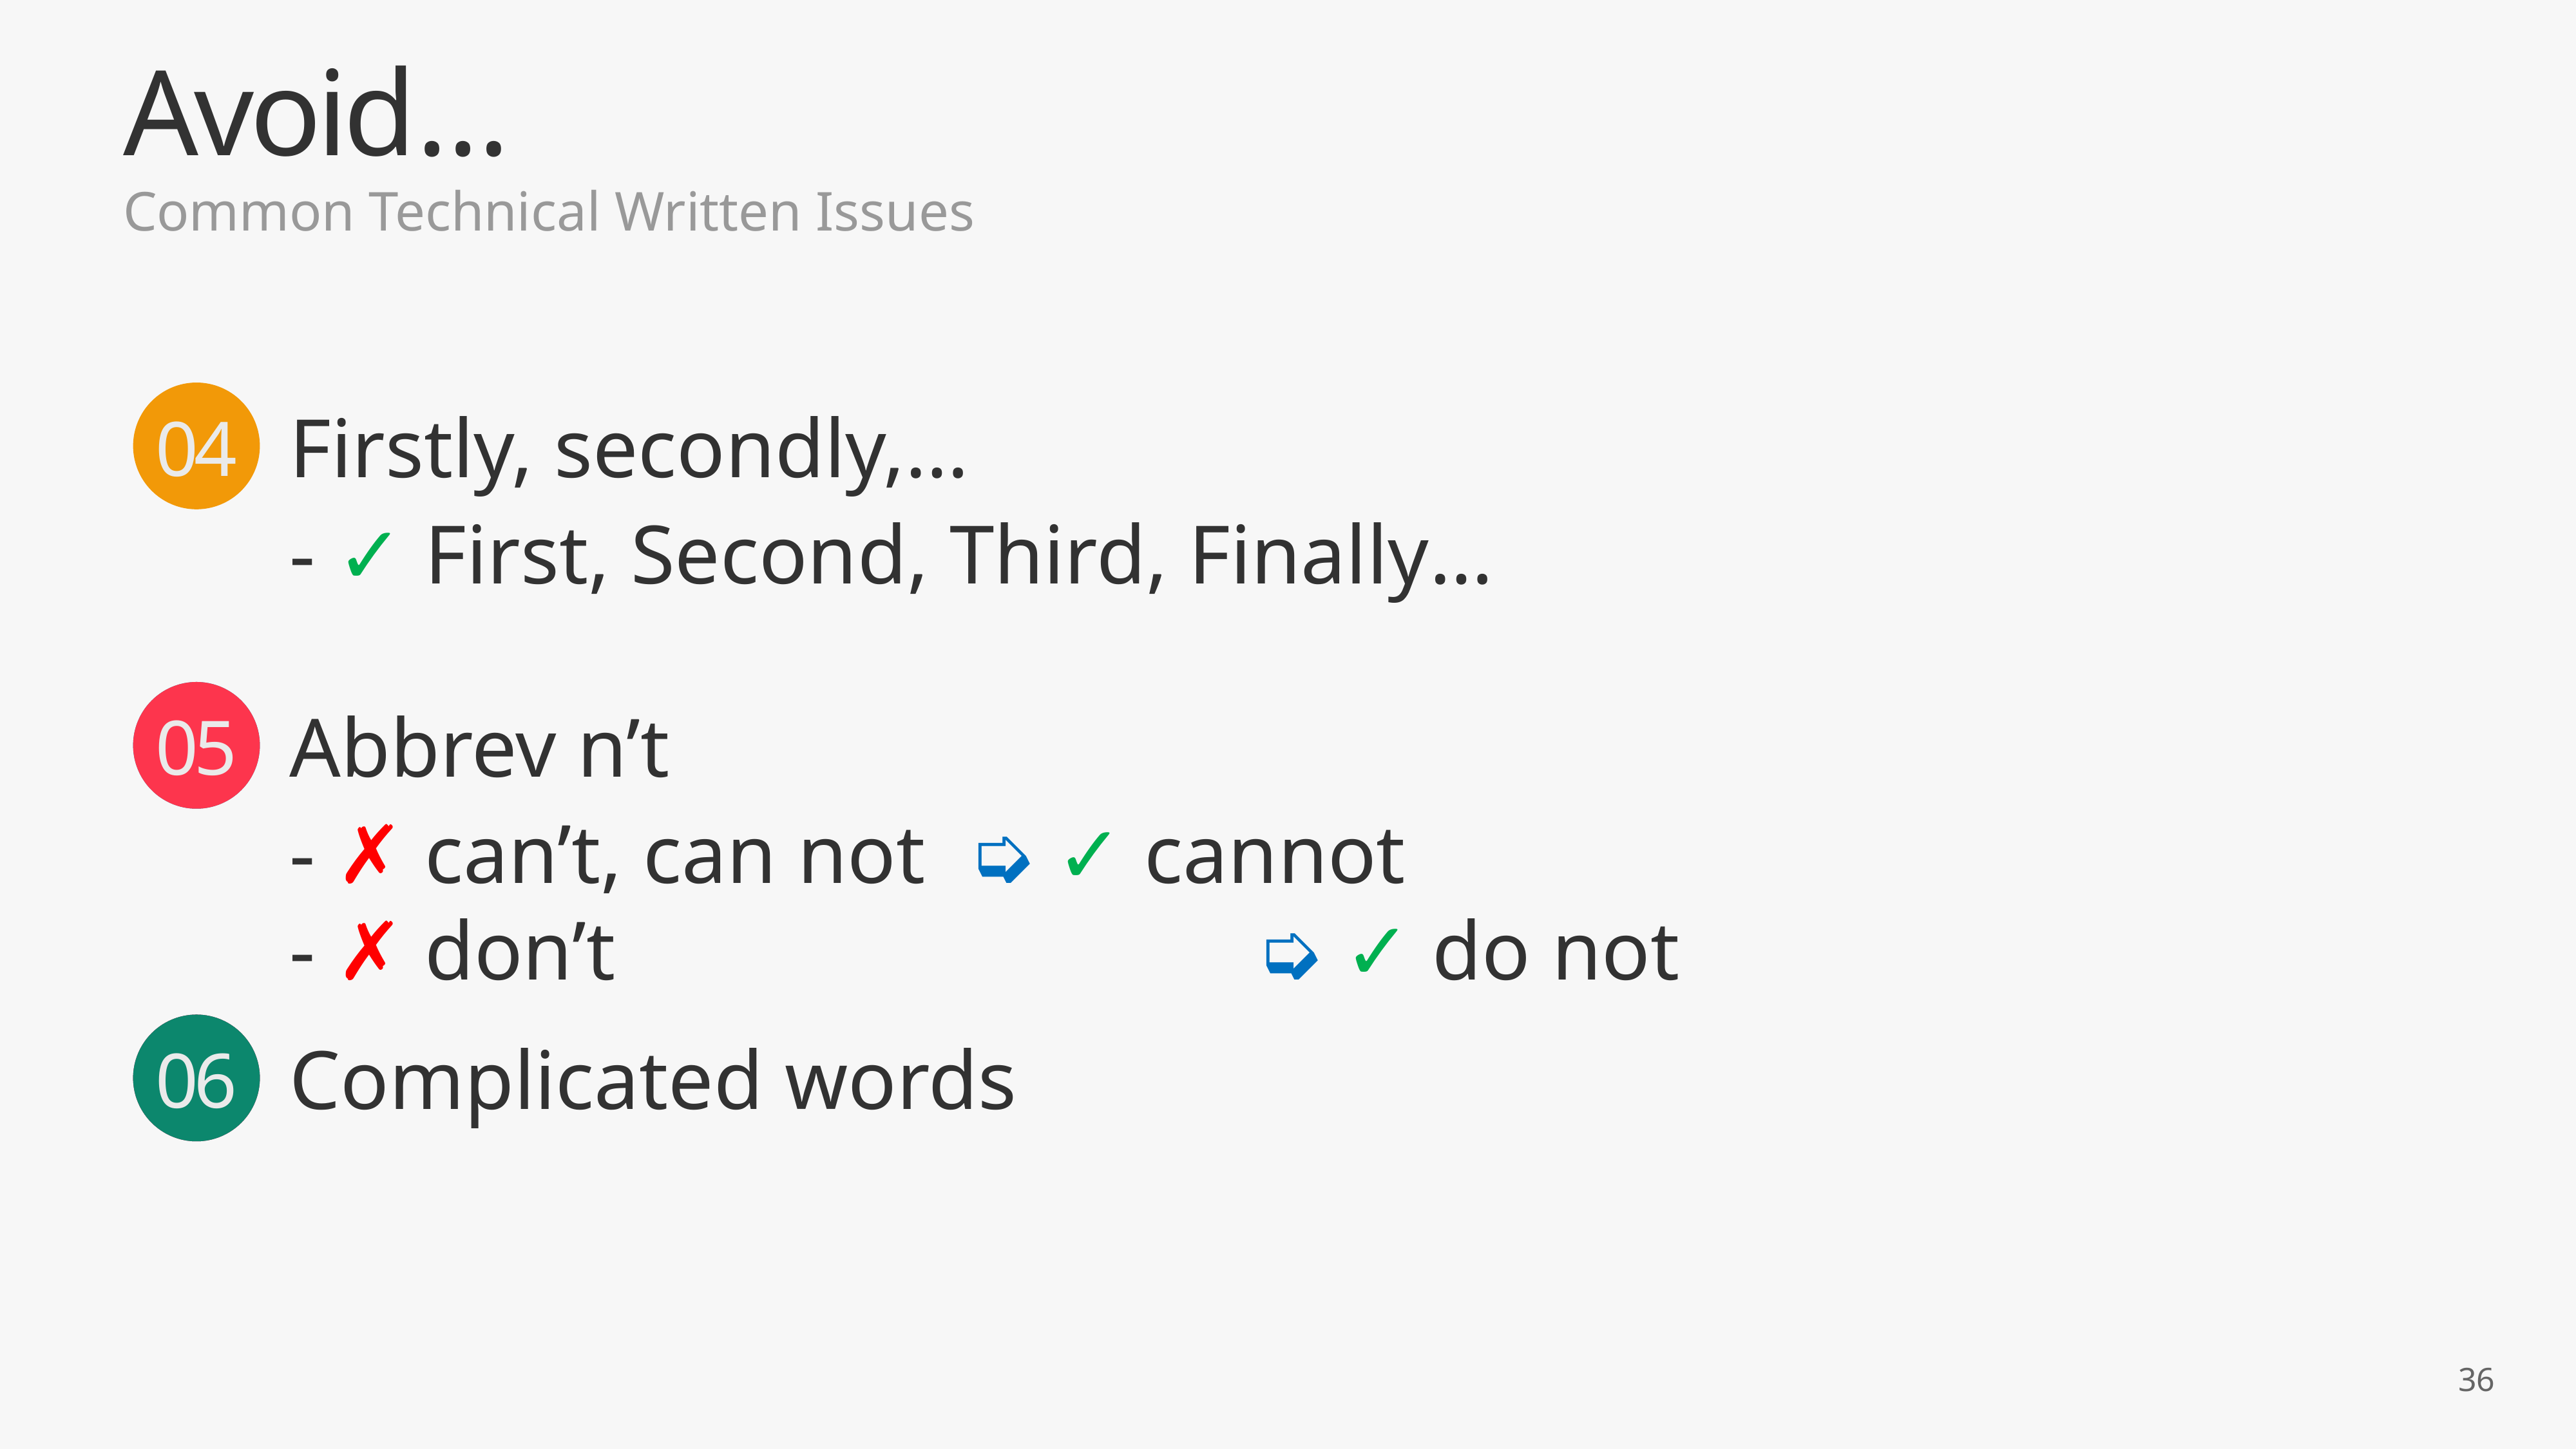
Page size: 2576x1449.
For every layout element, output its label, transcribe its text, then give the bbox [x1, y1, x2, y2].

list Common Technical Written Issues [113, 179, 2466, 238]
text_box 06 [133, 1014, 260, 1142]
text_box 05 [133, 681, 260, 809]
text_box 36 [1925, 1342, 2505, 1419]
list Avoid… [113, 43, 2466, 179]
text_box Complicated words [280, 1024, 2466, 1131]
text_box - ✗ can’t, can not ➭ ✓ cannot - ✗ don’t ➭ ✓ do not [280, 797, 1764, 1001]
text_box 04 [133, 383, 260, 509]
text_box - ✓ First, Second, Third, Finally… [280, 498, 2309, 605]
text_box Abbrev n’t [280, 692, 2466, 798]
text_box Firstly, secondly,… [280, 392, 2466, 498]
